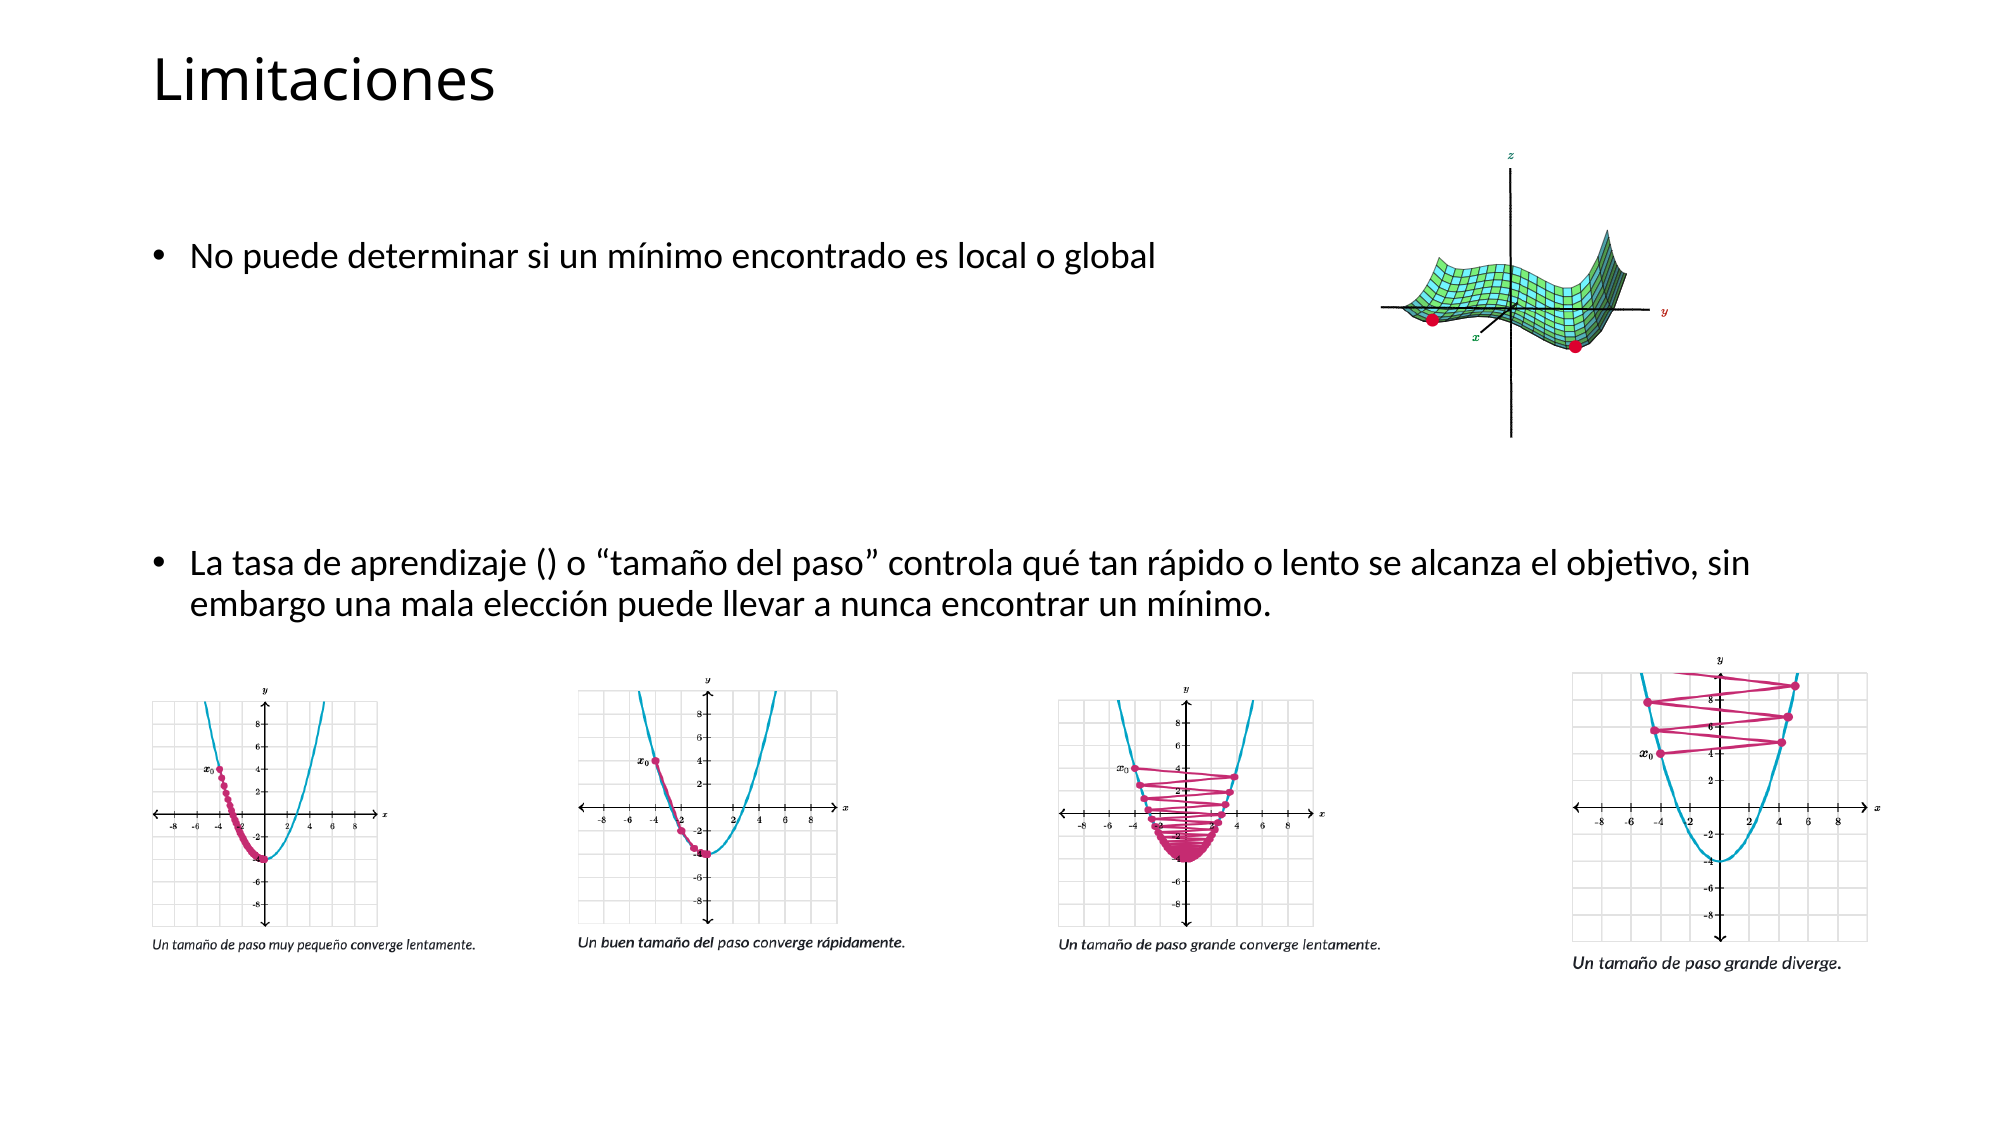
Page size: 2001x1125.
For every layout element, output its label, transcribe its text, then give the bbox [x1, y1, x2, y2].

picture [137, 678, 486, 964]
picture [1554, 649, 1903, 992]
picture [566, 678, 915, 964]
title Limitaciones [137, 0, 1863, 191]
picture [1347, 122, 1696, 501]
picture [1046, 678, 1395, 964]
